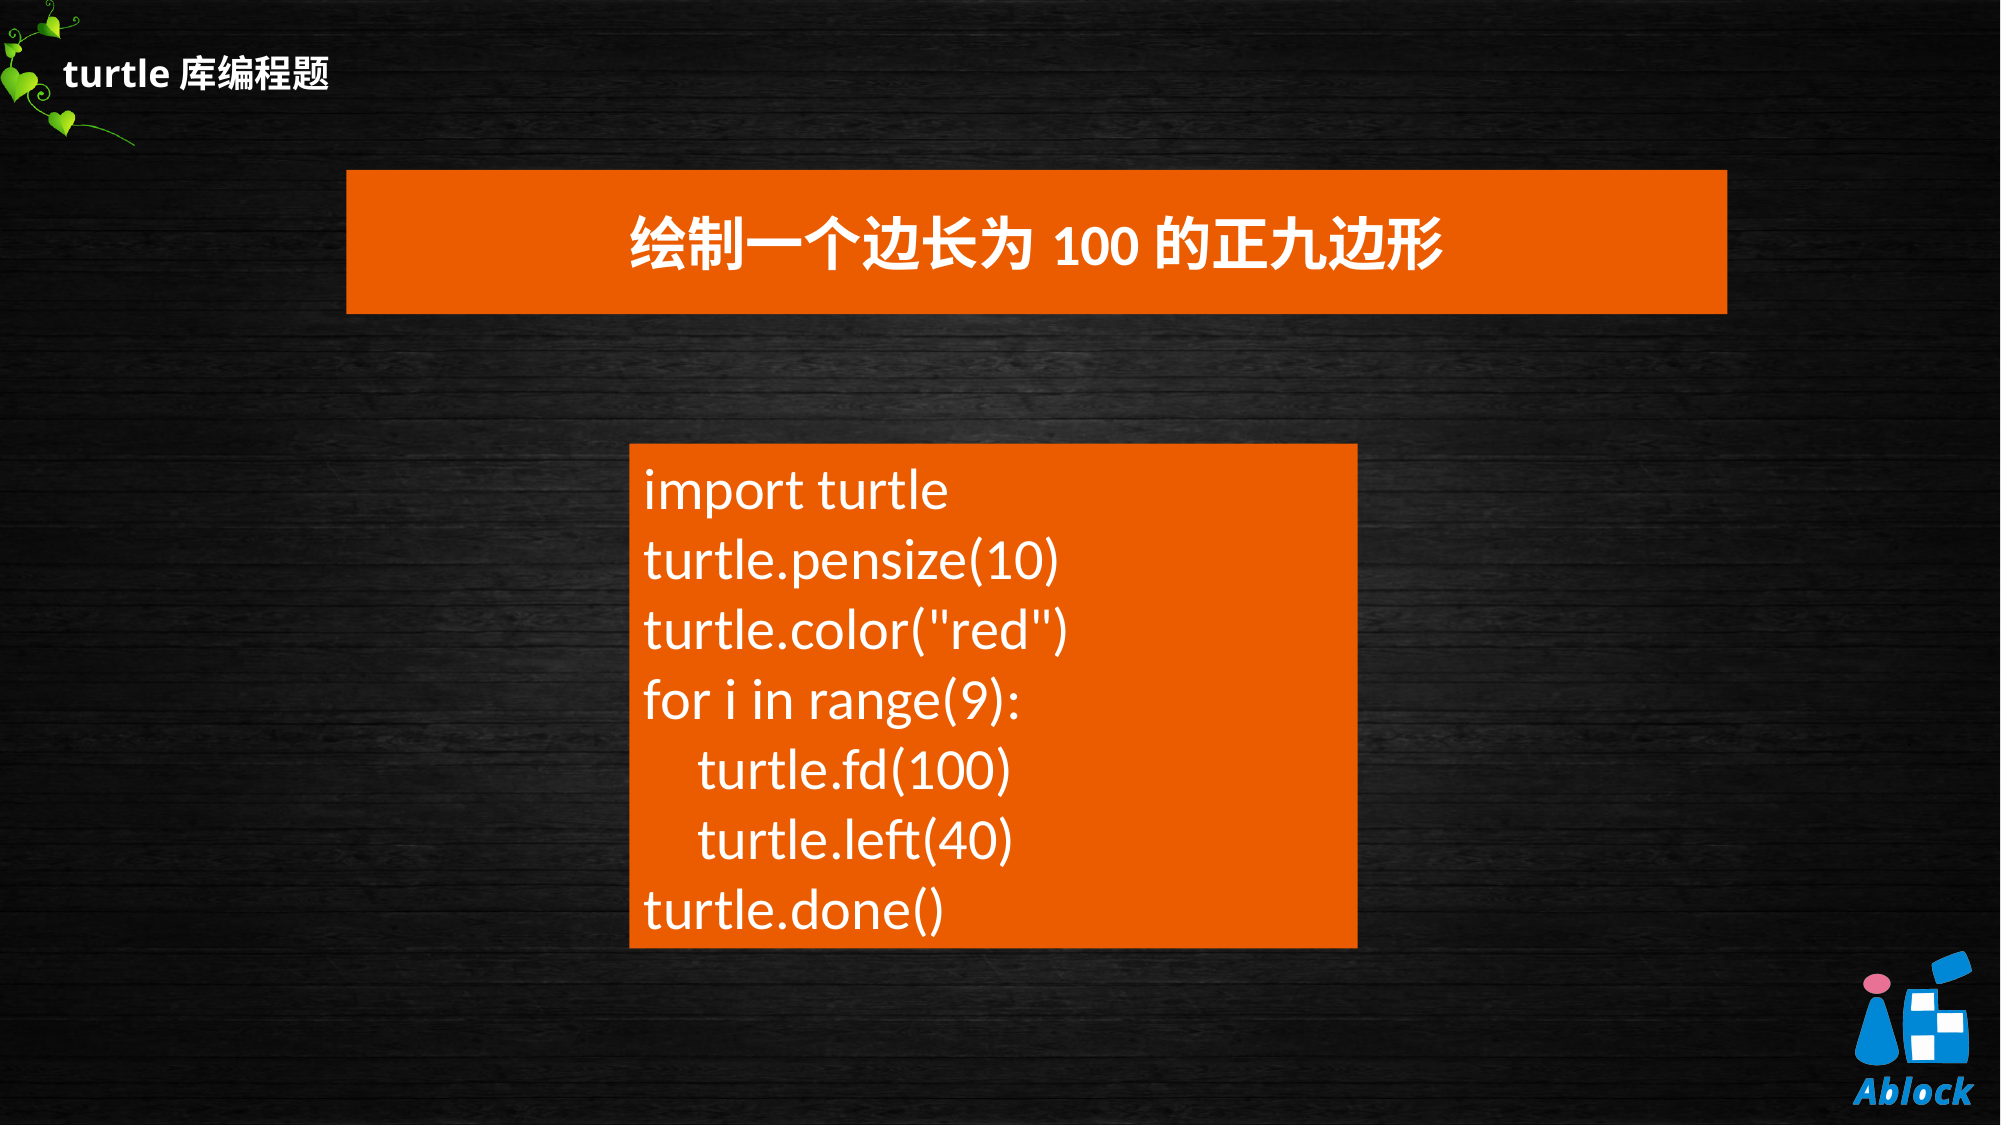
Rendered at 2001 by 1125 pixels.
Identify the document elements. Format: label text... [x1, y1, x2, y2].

text_box 绘制一个边长为100的正九边形 [345, 169, 1729, 315]
text_box turtle库编程题 [135, 42, 537, 103]
picture [0, 0, 2001, 1125]
text_box import turtle turtle.pensize(10) turtle.color("red") for i in range(9): turtle.fd(100) turtle.left(40) turtle.done() [629, 443, 1358, 949]
